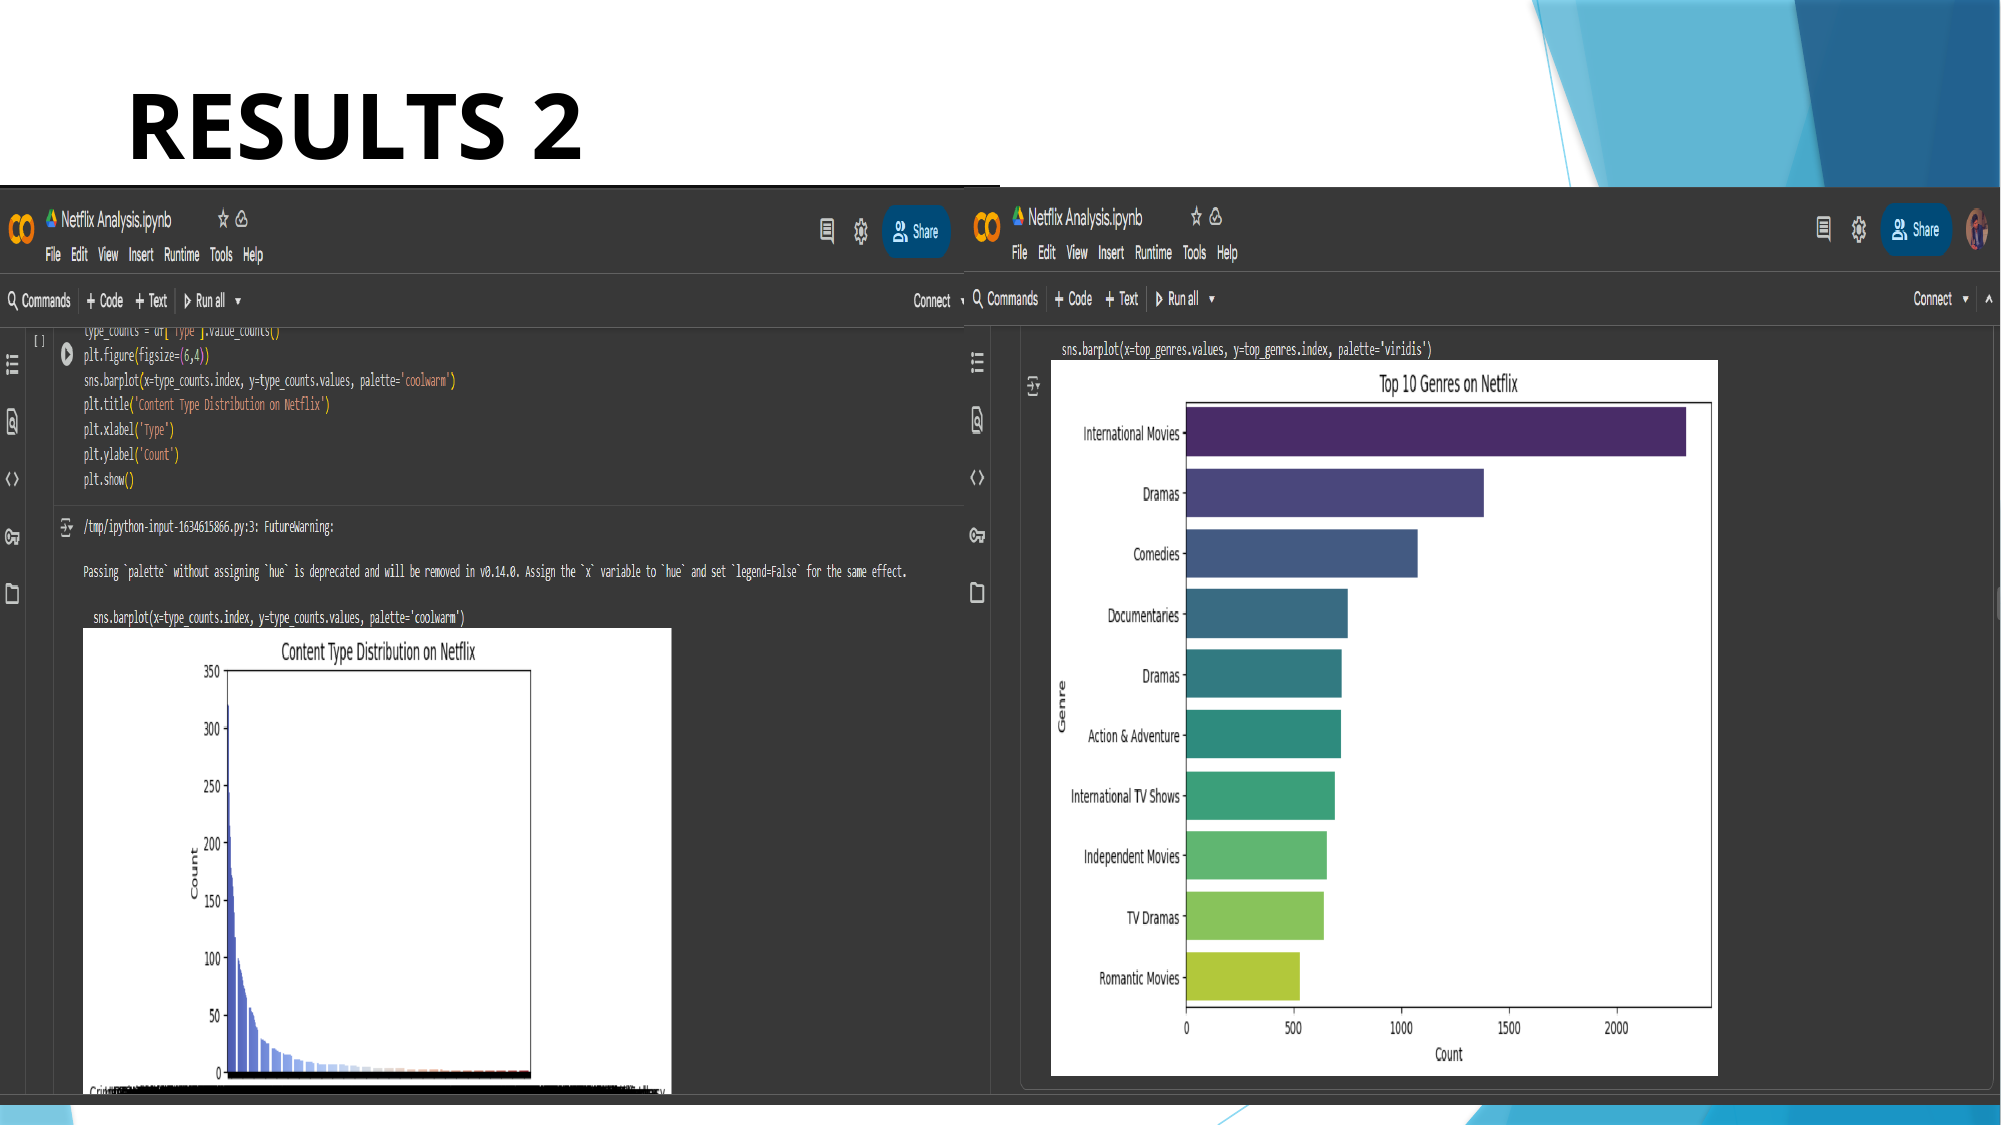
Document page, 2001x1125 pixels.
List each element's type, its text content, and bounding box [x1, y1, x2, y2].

title RESULTS 2 [110, 60, 600, 184]
picture [0, 184, 2000, 1106]
